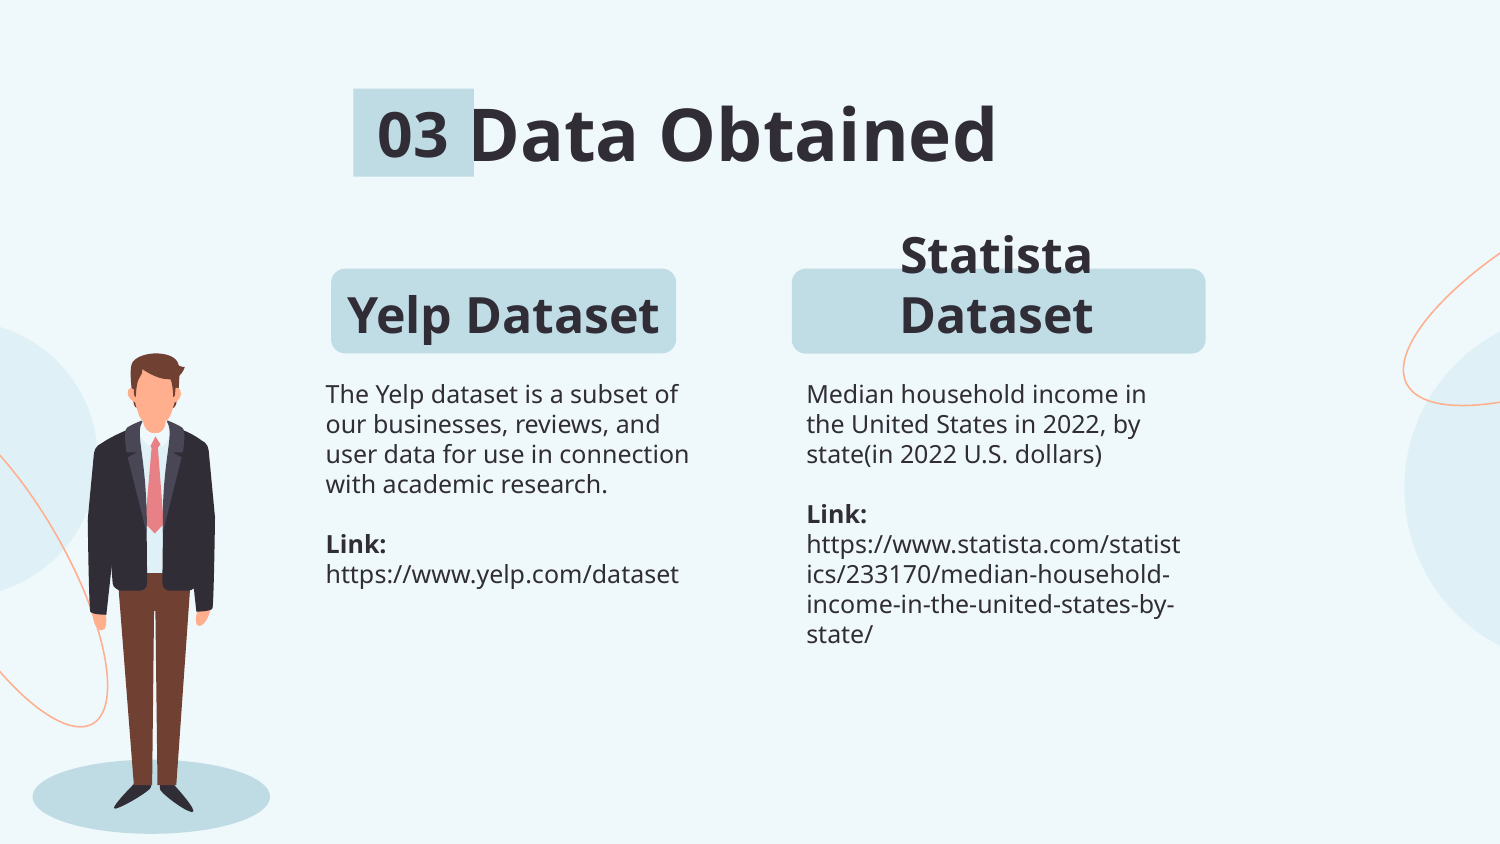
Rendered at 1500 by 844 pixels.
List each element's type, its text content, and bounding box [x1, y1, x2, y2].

title Data Obtained [100, 73, 1365, 168]
subtitle The Yelp dataset is a subset of our businesses, reviews, and user data for use in connection with academic research. Link: https://www.yelp.com/dataset [310, 364, 722, 652]
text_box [32, 353, 271, 835]
subtitle Yelp Dataset [298, 266, 710, 359]
text_box 03 [353, 88, 474, 177]
subtitle Median household income in the United States in 2022, by state(in 2022 U.S. dollars) Link: https://www.statista.com/statistics/233170/median-household-income-in-the-united-states-by-state/ [791, 364, 1203, 652]
subtitle Statista Dataset [791, 266, 1203, 359]
